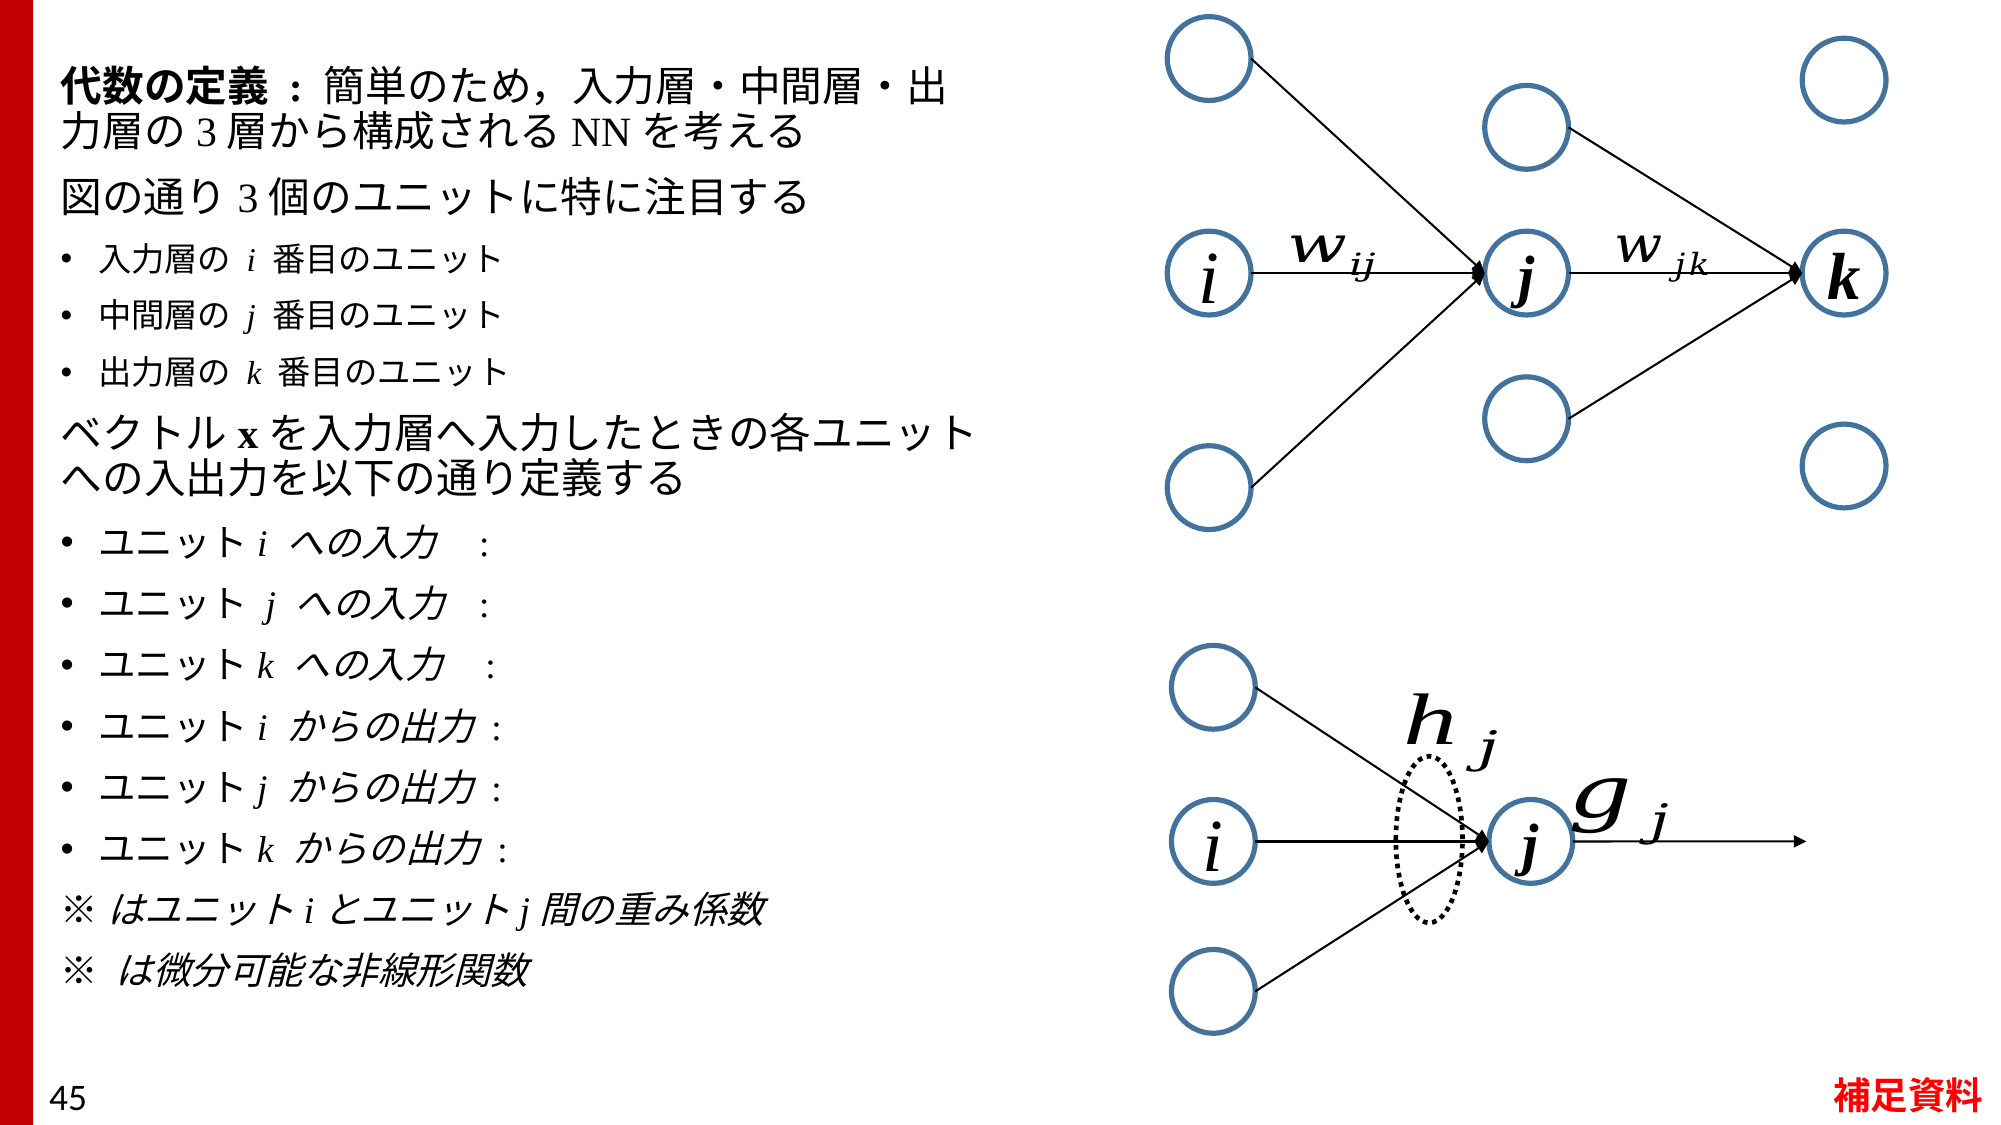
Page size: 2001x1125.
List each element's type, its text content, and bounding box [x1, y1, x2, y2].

text_box 補足資料 [1818, 1064, 1999, 1125]
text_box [1171, 645, 1256, 1034]
text_box j [1489, 798, 1574, 885]
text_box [1255, 687, 1489, 841]
slide_number 45 [34, 1065, 485, 1125]
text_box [1167, 16, 1887, 530]
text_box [1255, 841, 1489, 992]
